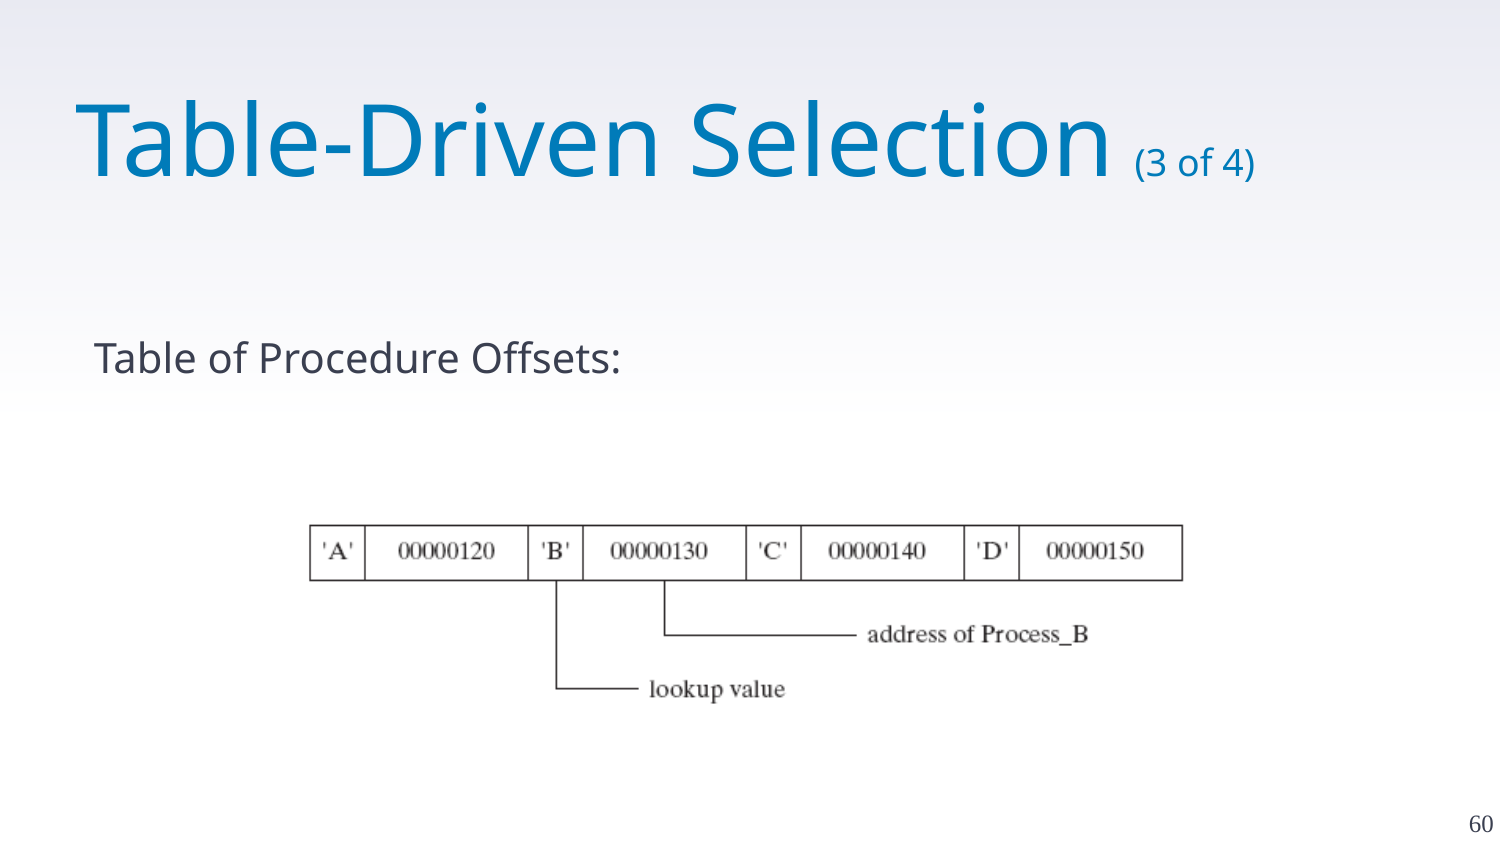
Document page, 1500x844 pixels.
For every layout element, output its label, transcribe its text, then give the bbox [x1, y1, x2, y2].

slide_number 60 [1418, 760, 1494, 838]
list Table of Procedure Offsets: [75, 327, 1419, 767]
picture [296, 513, 1197, 716]
title Table-Driven Selection (3 of 4) [75, 99, 1419, 277]
